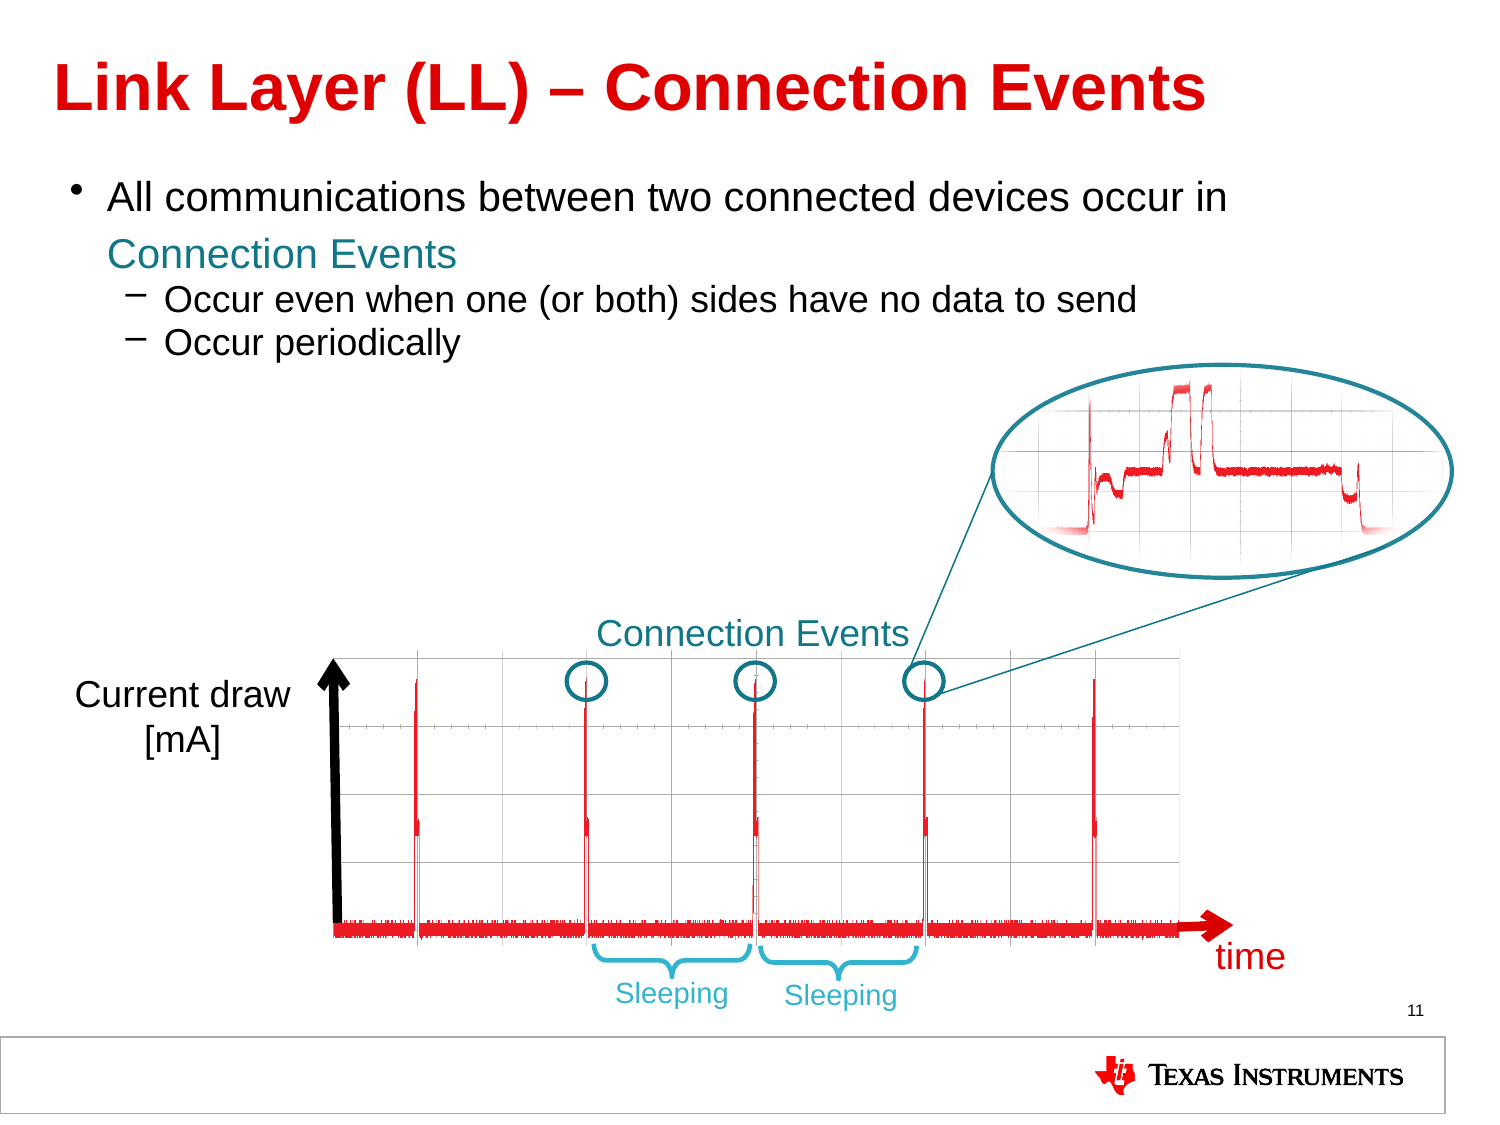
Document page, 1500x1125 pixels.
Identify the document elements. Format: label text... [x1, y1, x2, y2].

slide_number 11 [1089, 992, 1440, 1027]
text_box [937, 546, 1385, 695]
picture [333, 649, 1180, 947]
text_box Connection Events [581, 602, 898, 648]
text_box Current draw [mA] [59, 662, 306, 768]
text_box [596, 955, 748, 978]
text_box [903, 471, 993, 682]
text_box time [1200, 924, 1302, 985]
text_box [332, 658, 338, 924]
text_box Sleeping [600, 966, 744, 1017]
list All communications between two connected devices occur in Connection Events Occur even when one (or both) sides have no data to send Occur periodically [54, 171, 1305, 505]
text_box [761, 955, 916, 968]
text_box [1176, 924, 1234, 928]
picture [976, 360, 1462, 574]
title Link Layer (LL) – Connection Events [37, 23, 1426, 158]
text_box Sleeping [769, 968, 913, 1019]
picture [1095, 1056, 1403, 1095]
